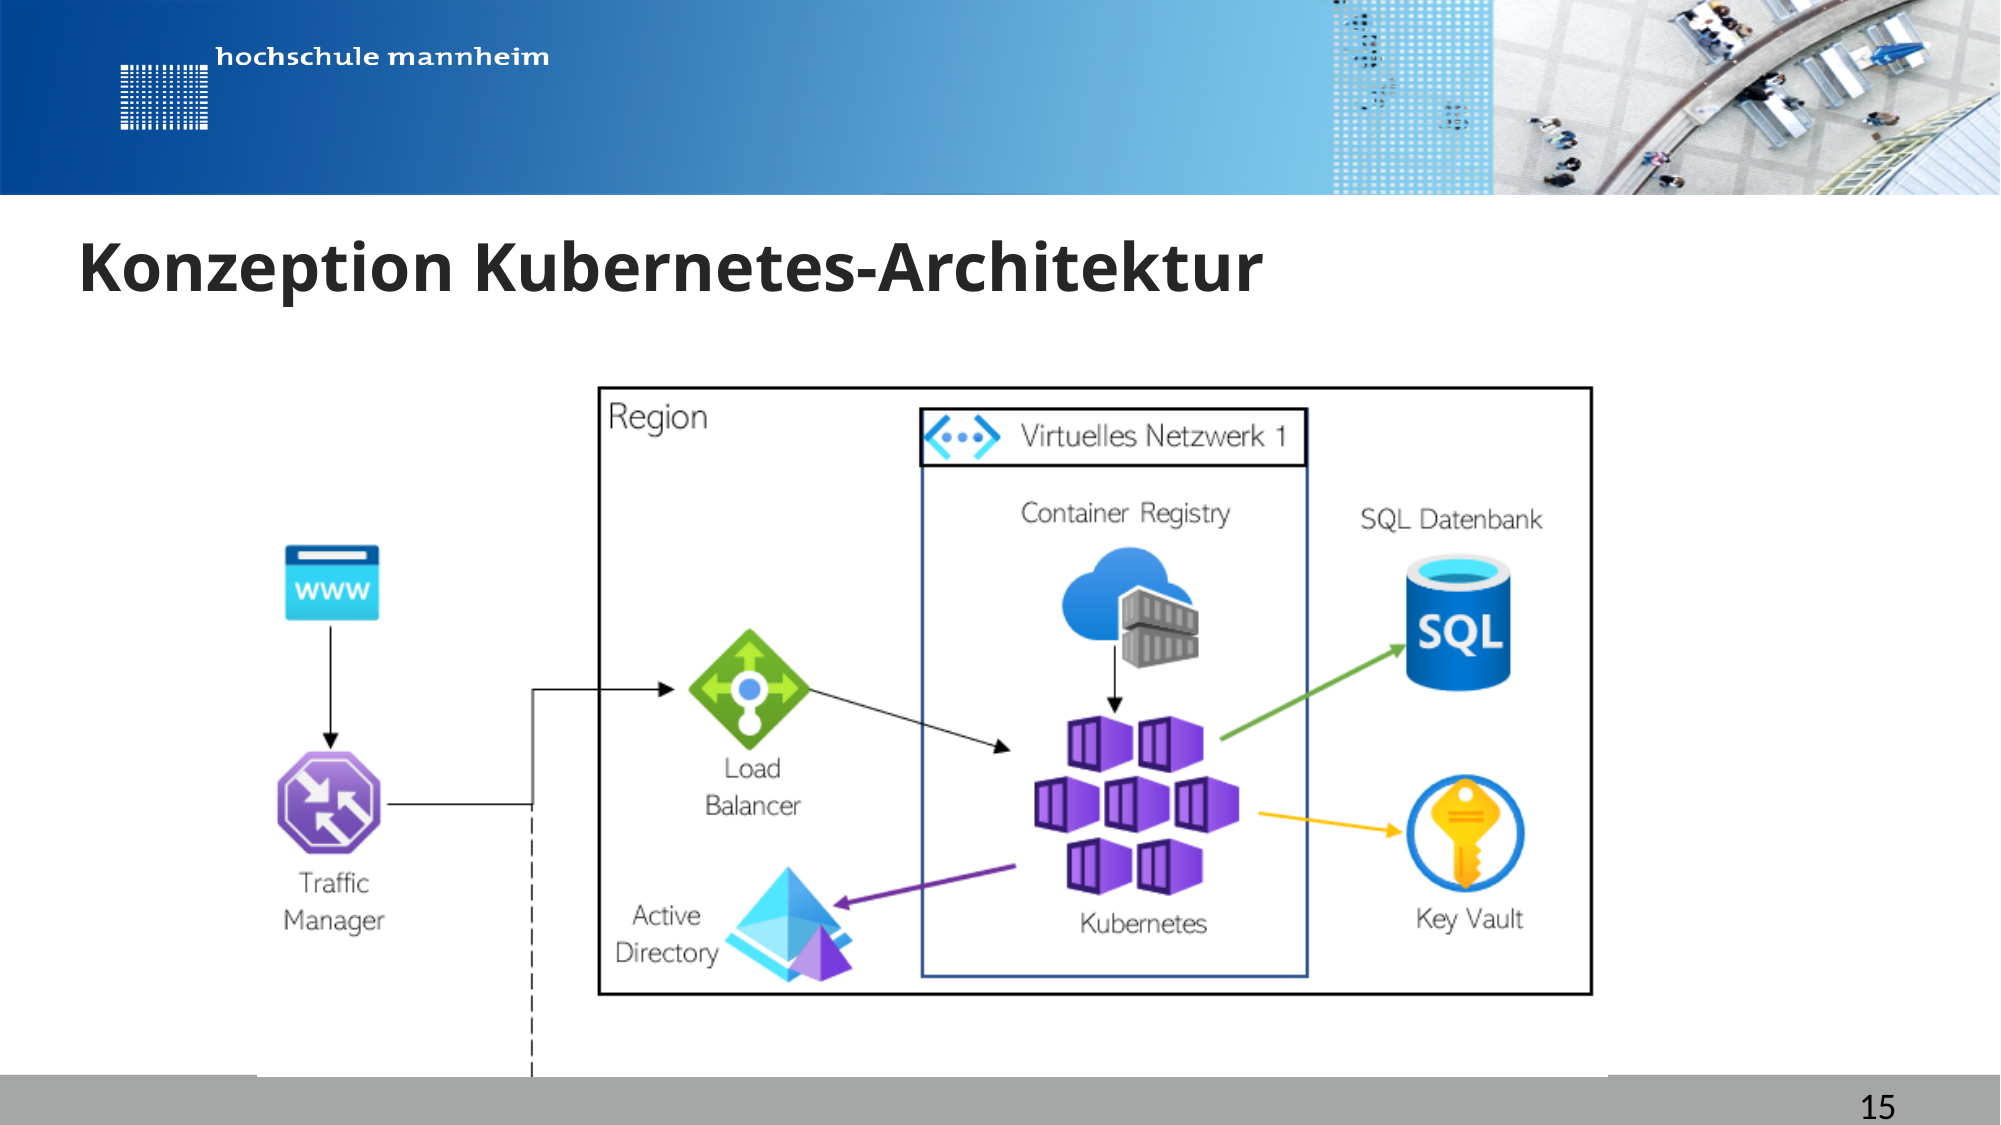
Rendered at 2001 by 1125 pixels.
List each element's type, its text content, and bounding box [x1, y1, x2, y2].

text_box 15 [1445, 1074, 1912, 1125]
picture [257, 385, 1608, 1077]
text_box Konzeption Kubernetes-Architektur [62, 217, 1780, 313]
picture [0, 0, 2000, 195]
